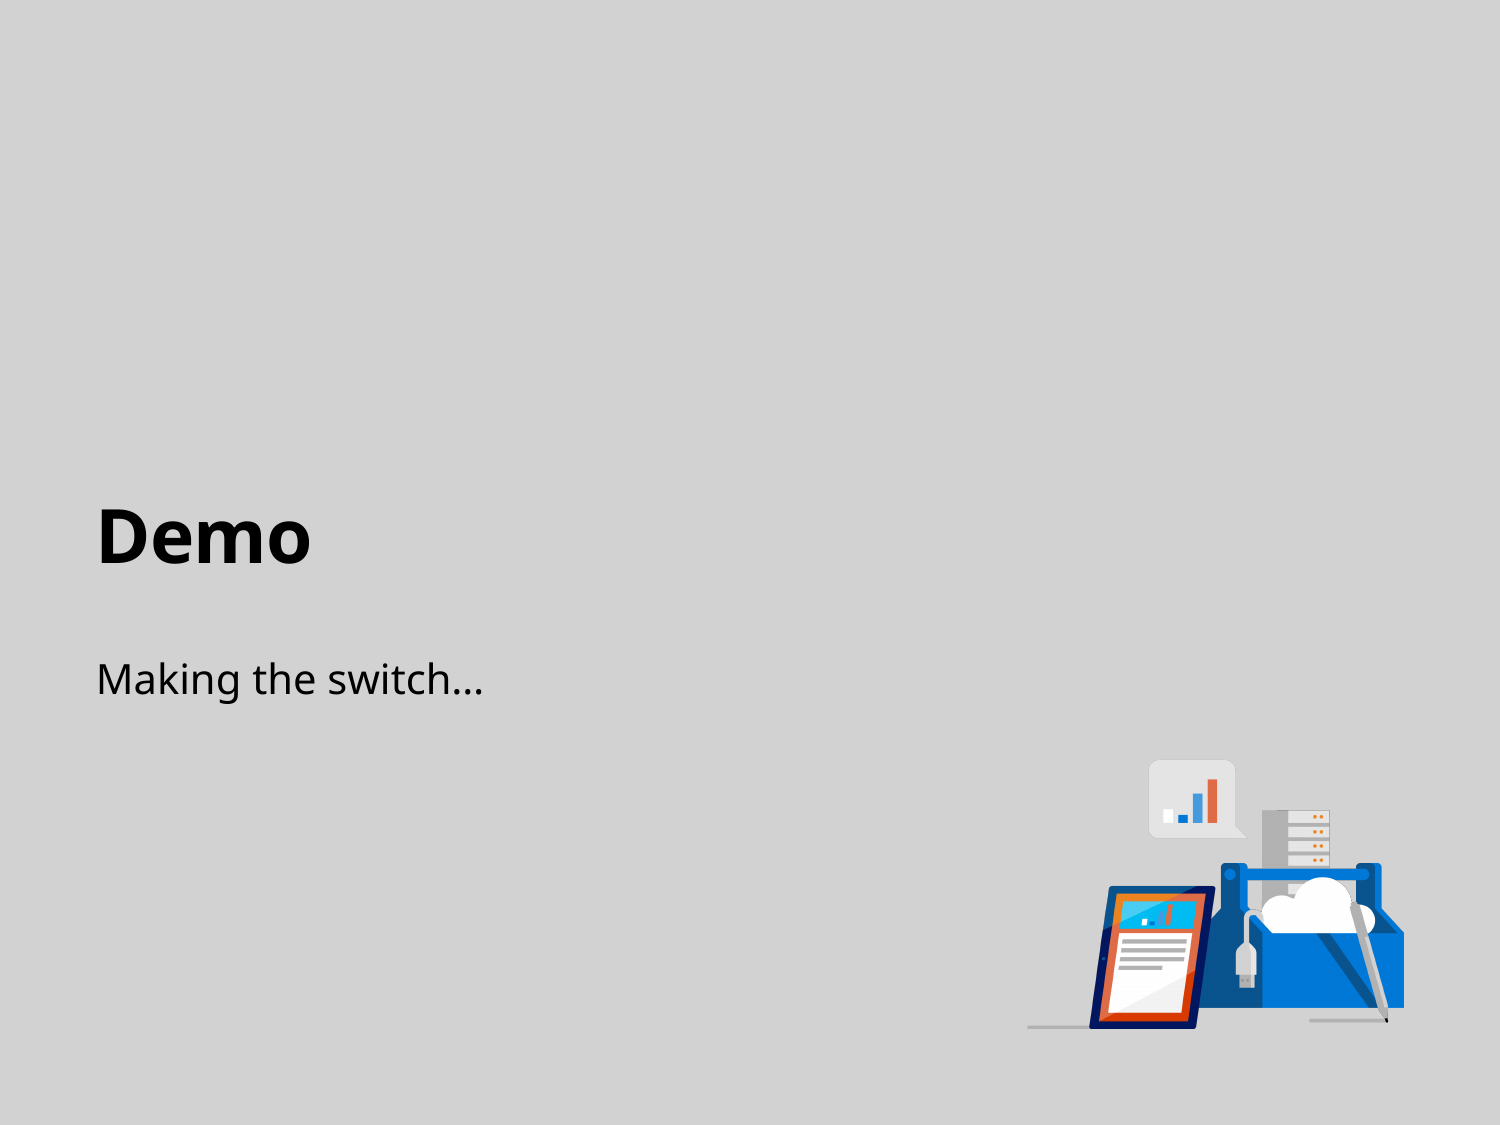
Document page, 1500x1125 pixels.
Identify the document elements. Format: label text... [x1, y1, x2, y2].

list Making the switch… [95, 652, 1197, 703]
picture [1027, 759, 1404, 1029]
title Demo [95, 497, 1197, 580]
